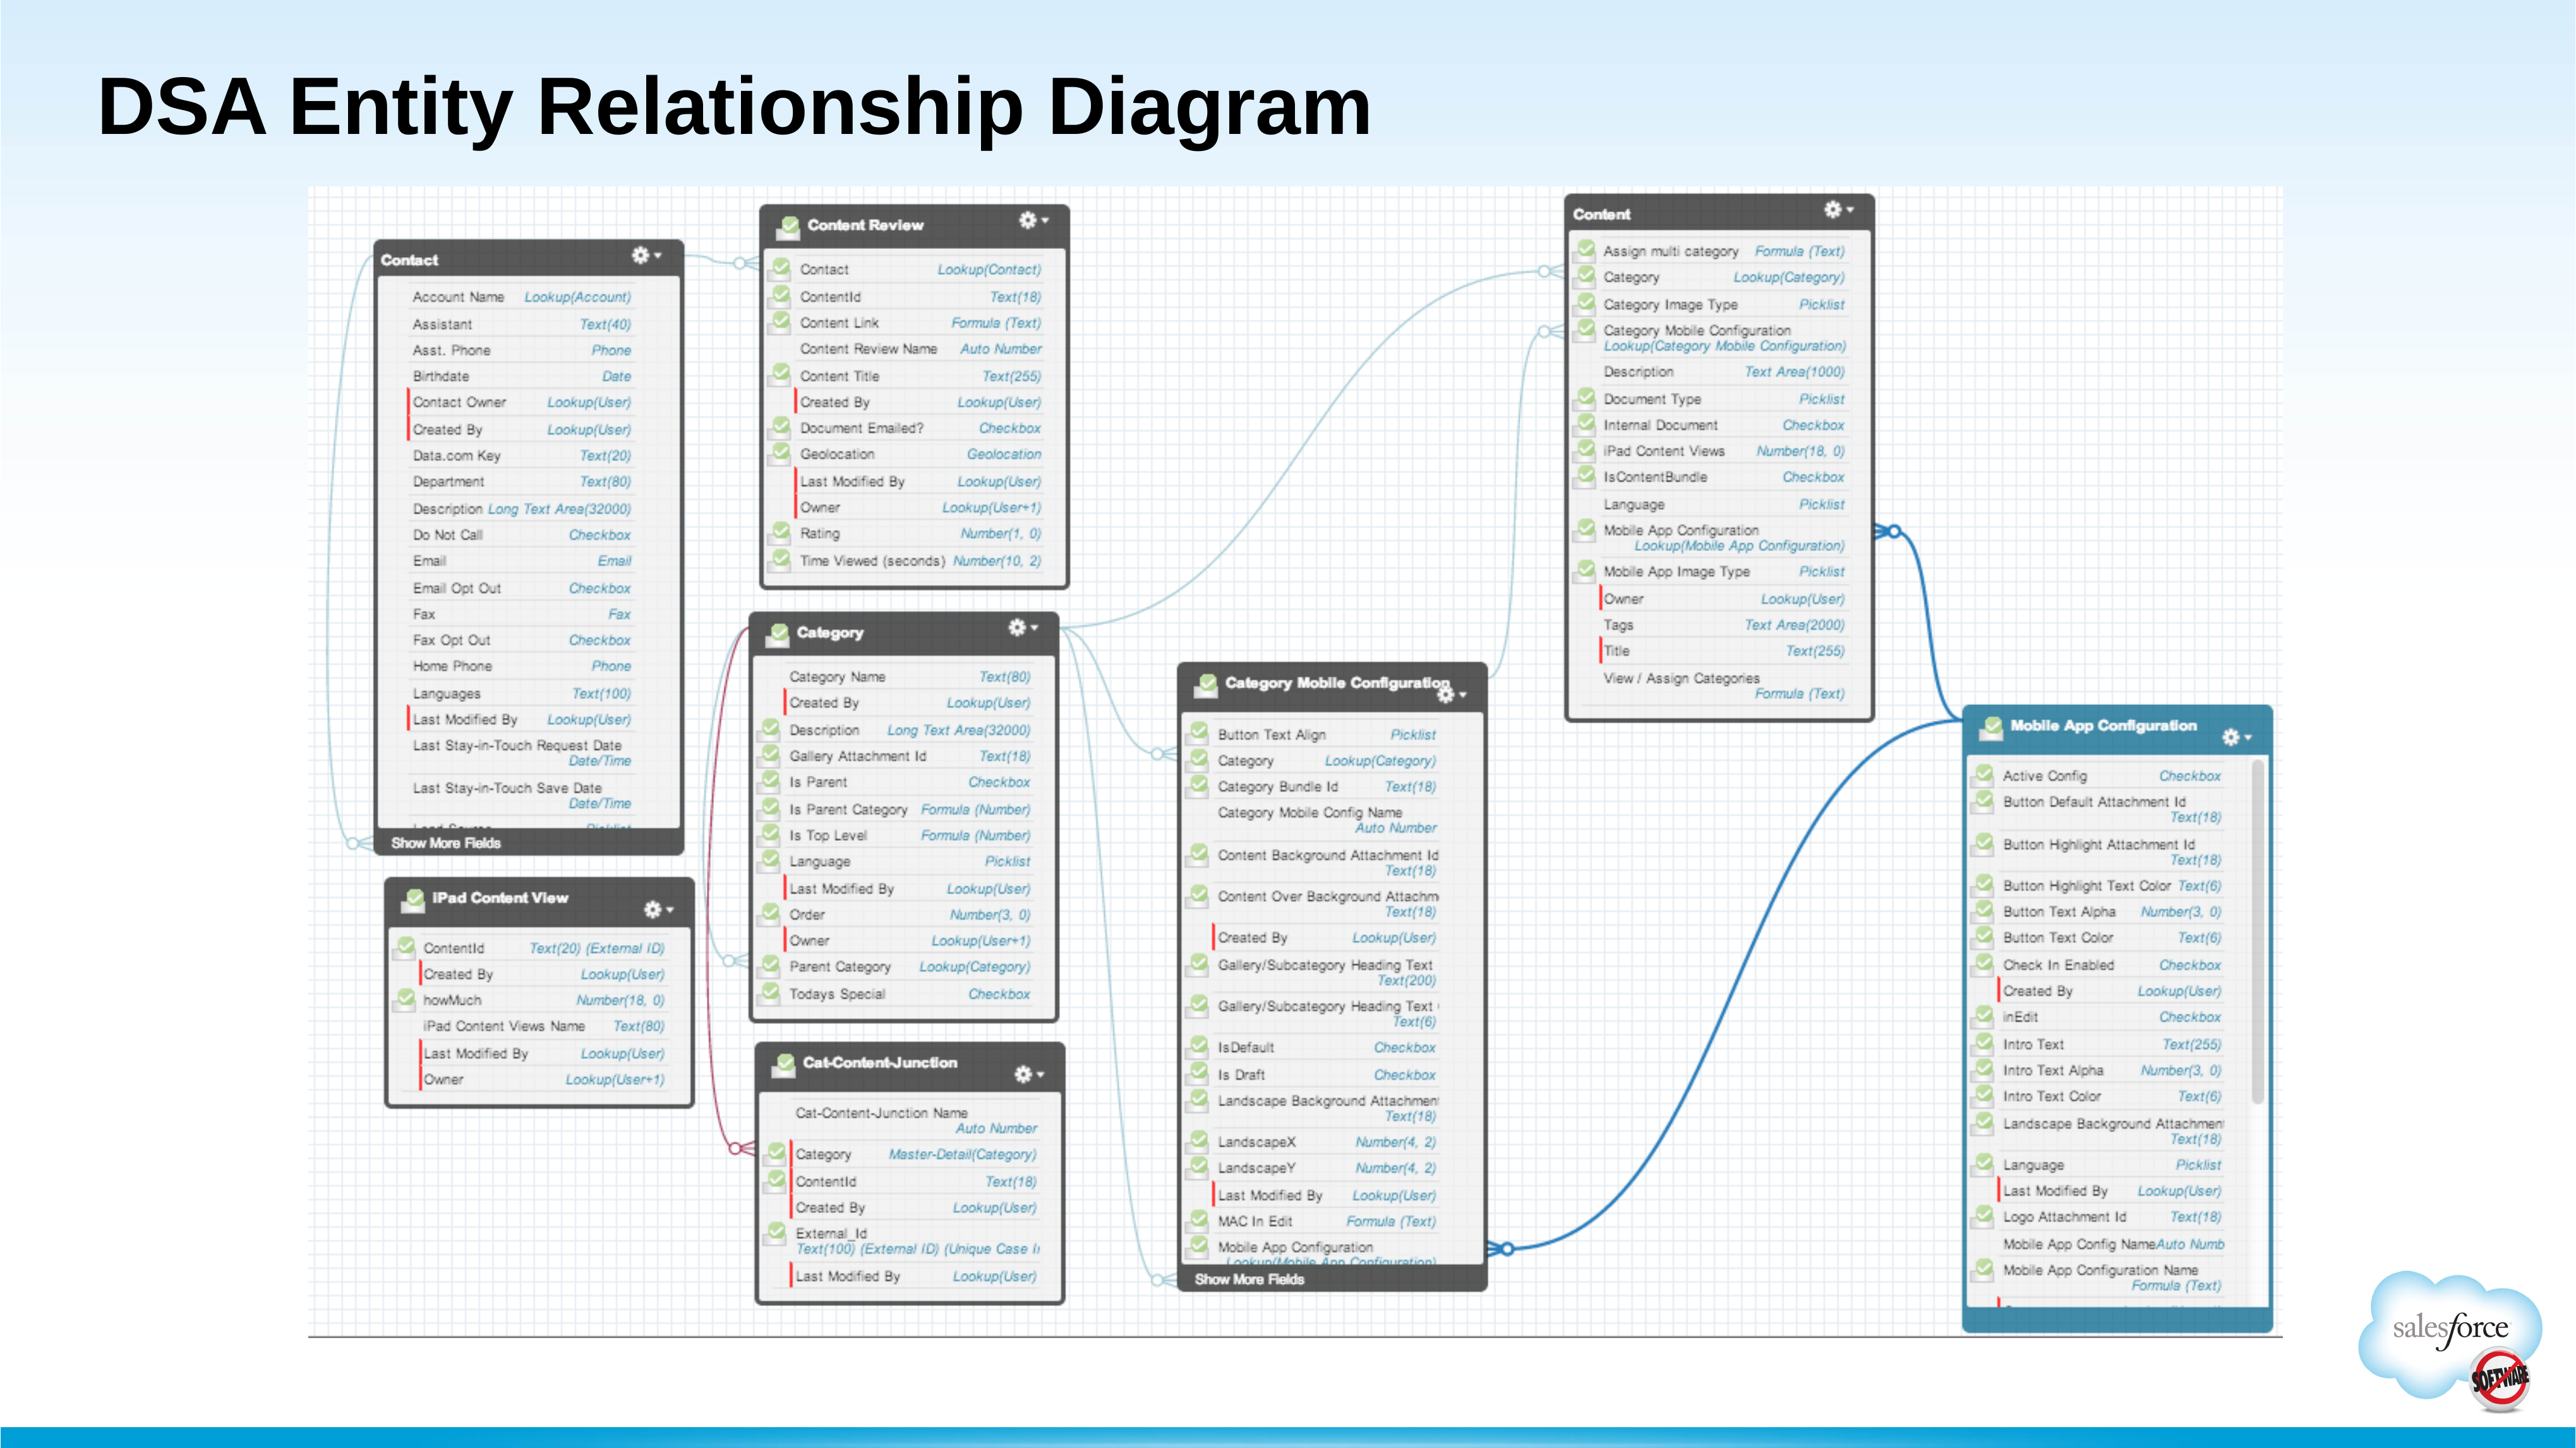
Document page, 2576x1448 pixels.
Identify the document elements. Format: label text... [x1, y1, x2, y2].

picture [1, 0, 2576, 1448]
title DSA Entity Relationship Diagram [88, 54, 2407, 248]
